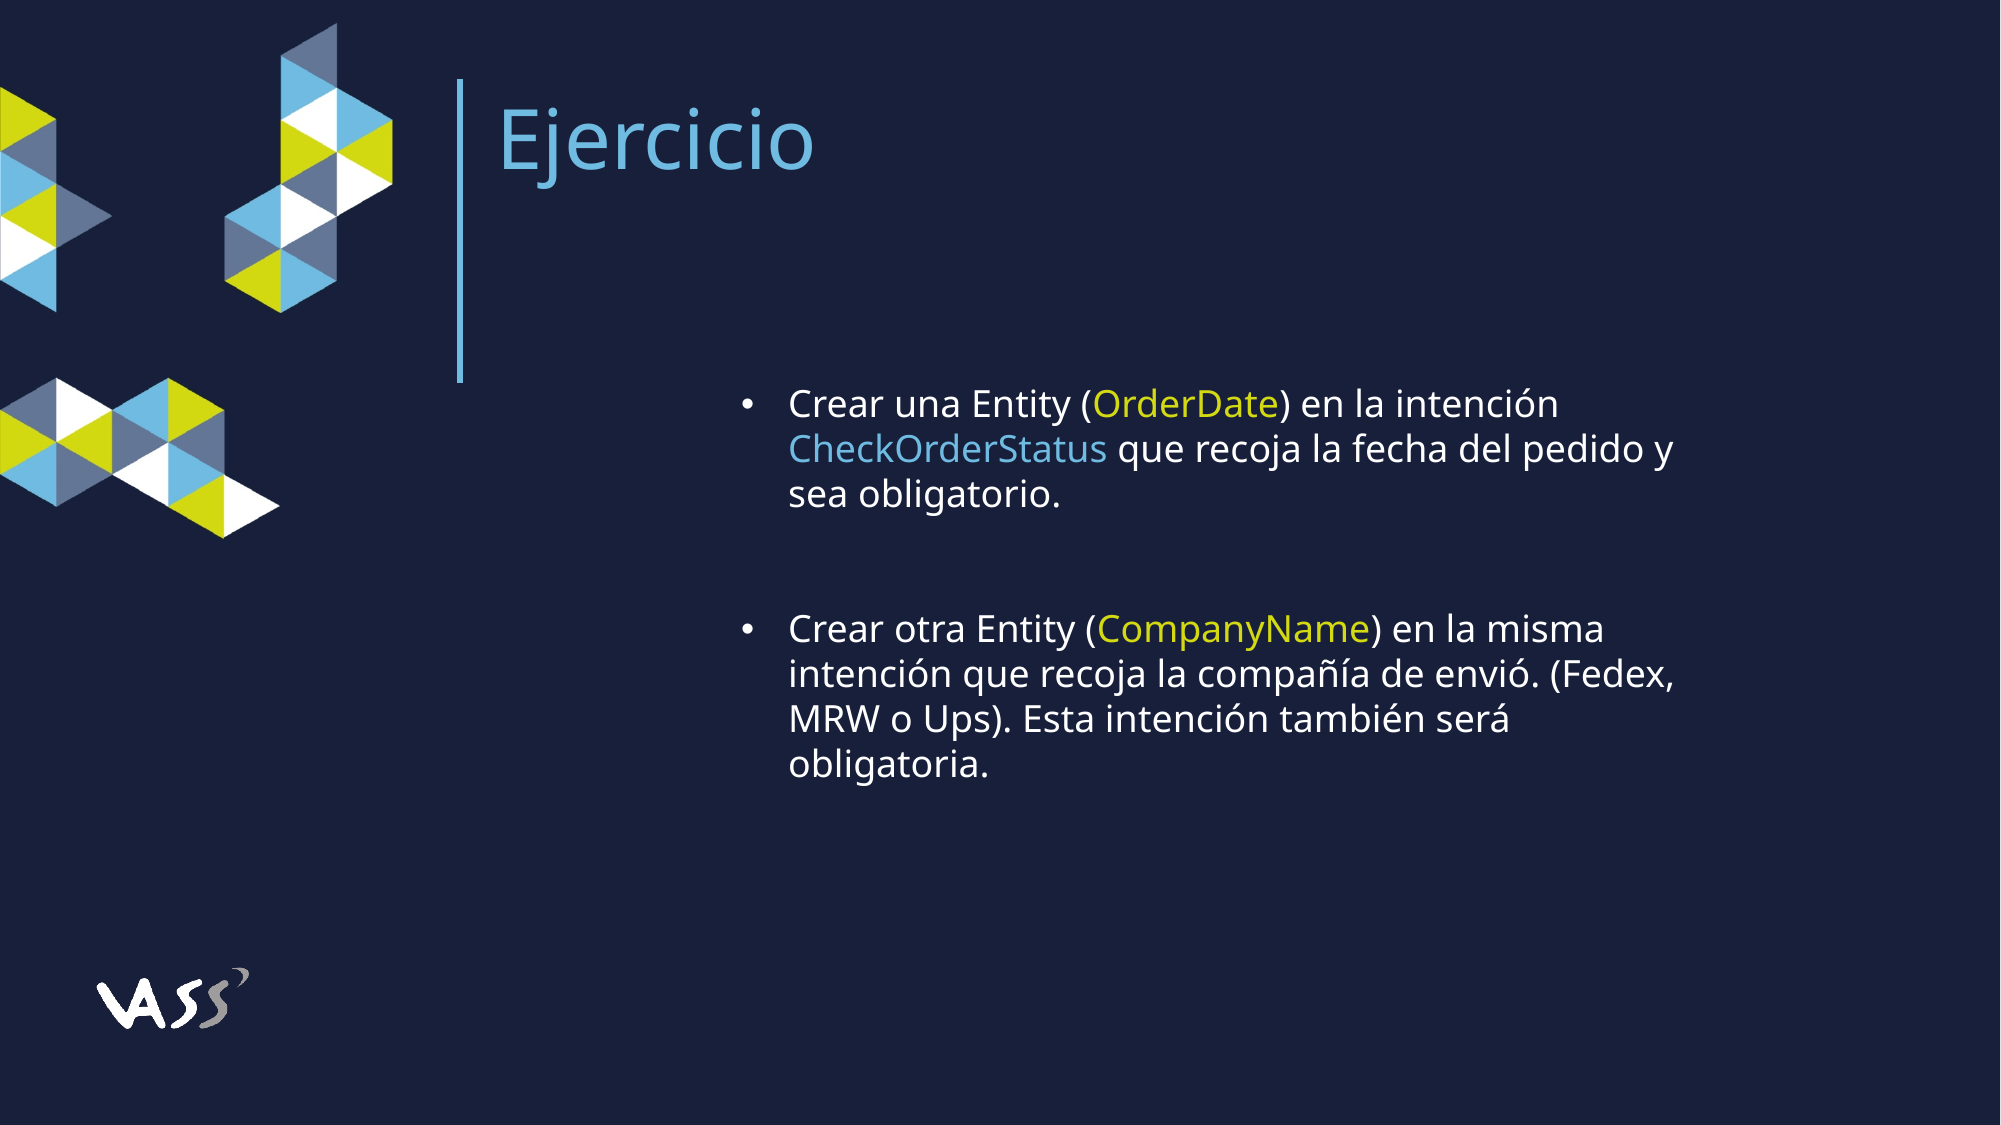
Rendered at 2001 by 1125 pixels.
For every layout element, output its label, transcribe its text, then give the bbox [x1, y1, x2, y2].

text_box Crear una Entity (OrderDate) en la intención CheckOrderStatus que recoja la fecha del pedido y sea obligatorio. Crear otra Entity (CompanyName) en la misma intención que recoja la compañía de envió. (Fedex, MRW o Ups). Esta intención también será obligatoria. [726, 373, 1706, 838]
text_box Ejercicio [481, 78, 1496, 194]
picture [0, 0, 2001, 1125]
